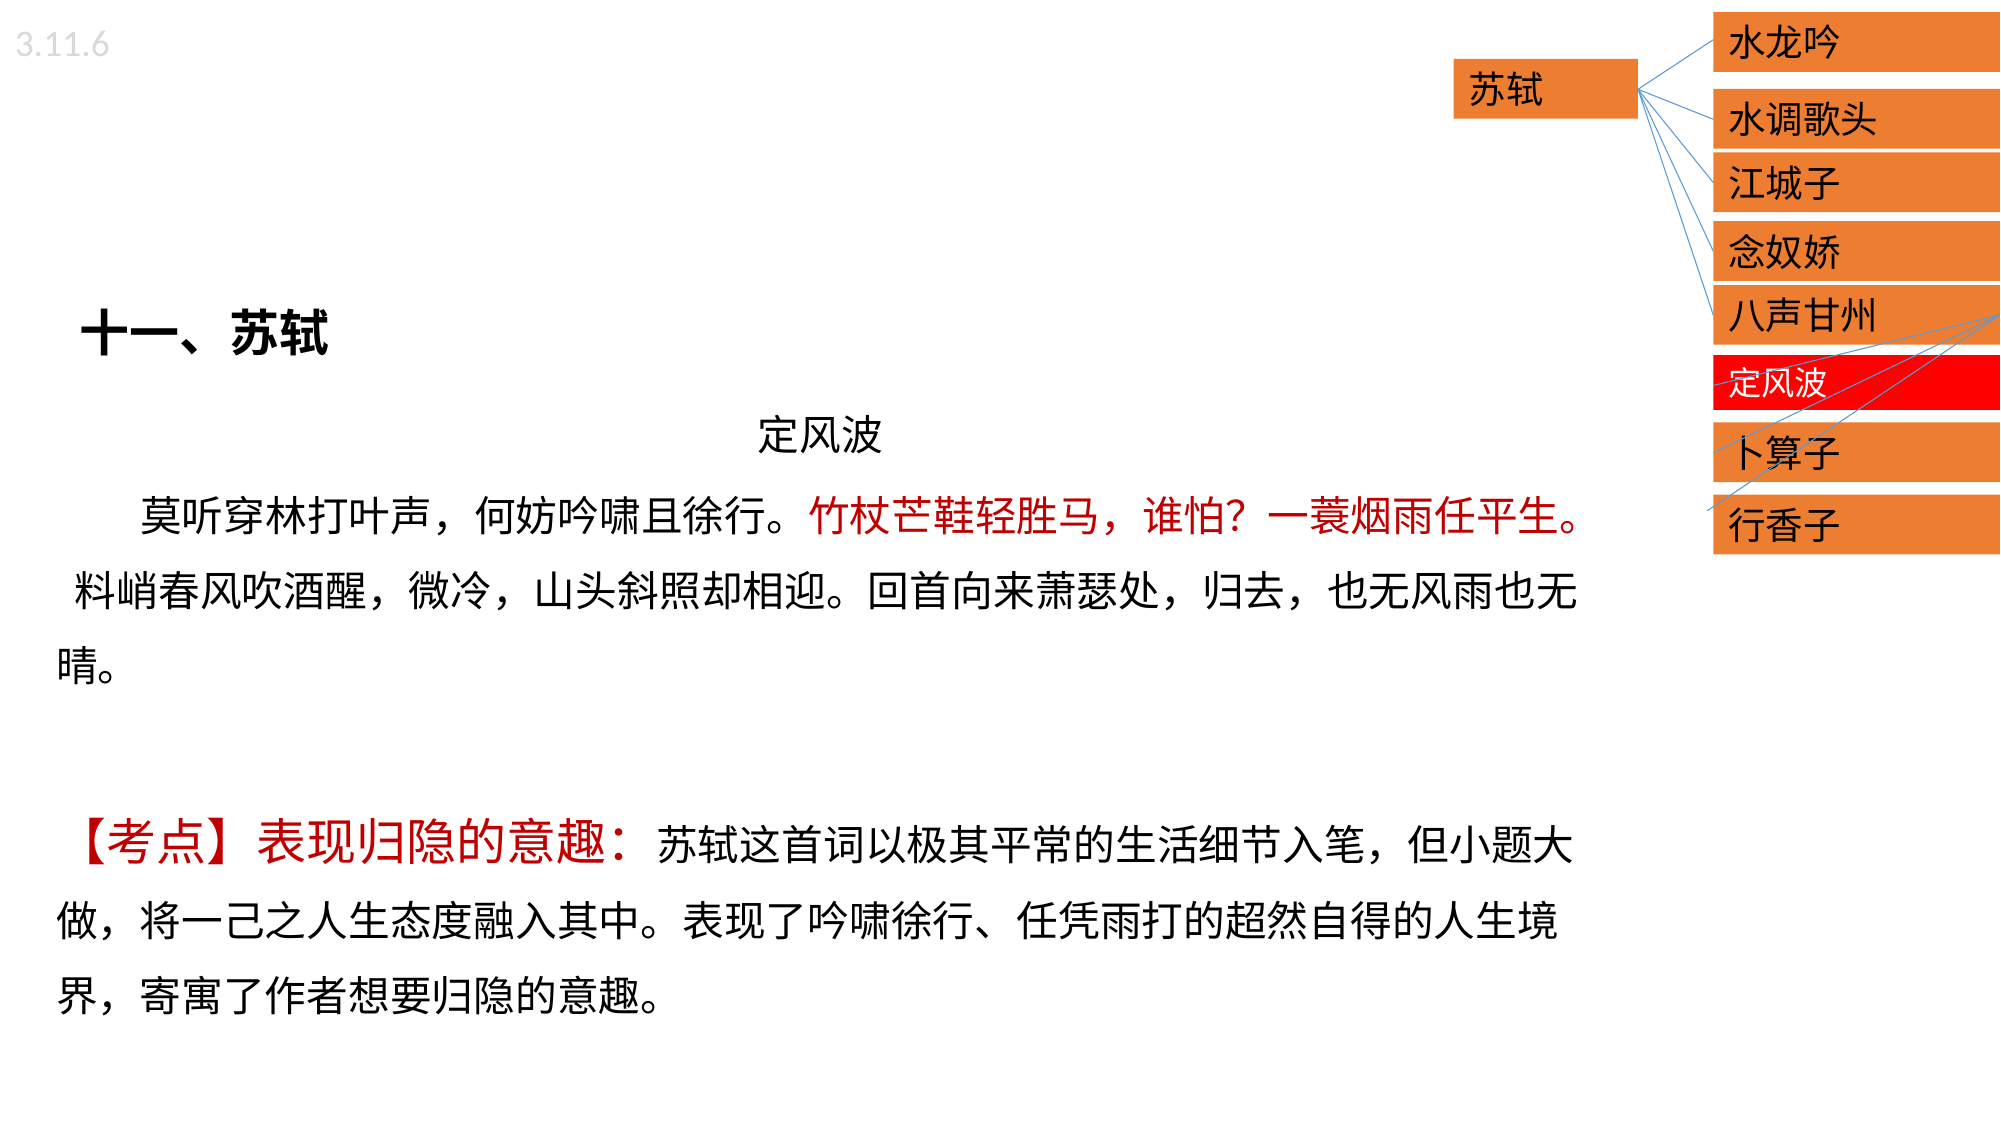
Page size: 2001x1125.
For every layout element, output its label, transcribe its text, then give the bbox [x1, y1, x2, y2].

text_box 卜算子 [1713, 422, 1837, 483]
text_box 行香子 [1713, 494, 2000, 555]
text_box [1637, 39, 1714, 89]
text_box 定风波 [1806, 355, 1937, 410]
text_box 江城子 [1714, 152, 2000, 213]
text_box 八声甘州 [1714, 285, 2000, 345]
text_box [1708, 89, 1714, 453]
text_box 3.11.6 [0, 12, 141, 72]
text_box 十一、苏轼 定风波 莫听穿林打叶声，何妨吟啸且徐行。竹杖芒鞋轻胜马，谁怕？一蓑烟雨任平生。 料峭春风吹酒醒，微冷，山头斜照却相迎。回首向来萧瑟处，归去，也无风雨也无晴。 【考点】表现归隐的意趣：苏轼这首词以极其平常的生活细节入笔，但小题大做，将一己之人生态度融入其中。表现了吟啸徐行、任凭雨打的超然自得的人生境界，寄寓了作者想要归隐的意趣。 [48, 270, 1584, 1020]
text_box 卜算子 [1752, 422, 2000, 483]
text_box 定风波 [1714, 355, 1913, 410]
text_box 苏轼 [1453, 58, 1637, 119]
text_box 水调歌头 [1714, 88, 2000, 149]
text_box 念奴娇 [1714, 221, 2000, 281]
text_box 水龙吟 [1713, 12, 2000, 72]
text_box 定风波 [1861, 355, 2000, 410]
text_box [1637, 89, 1708, 511]
